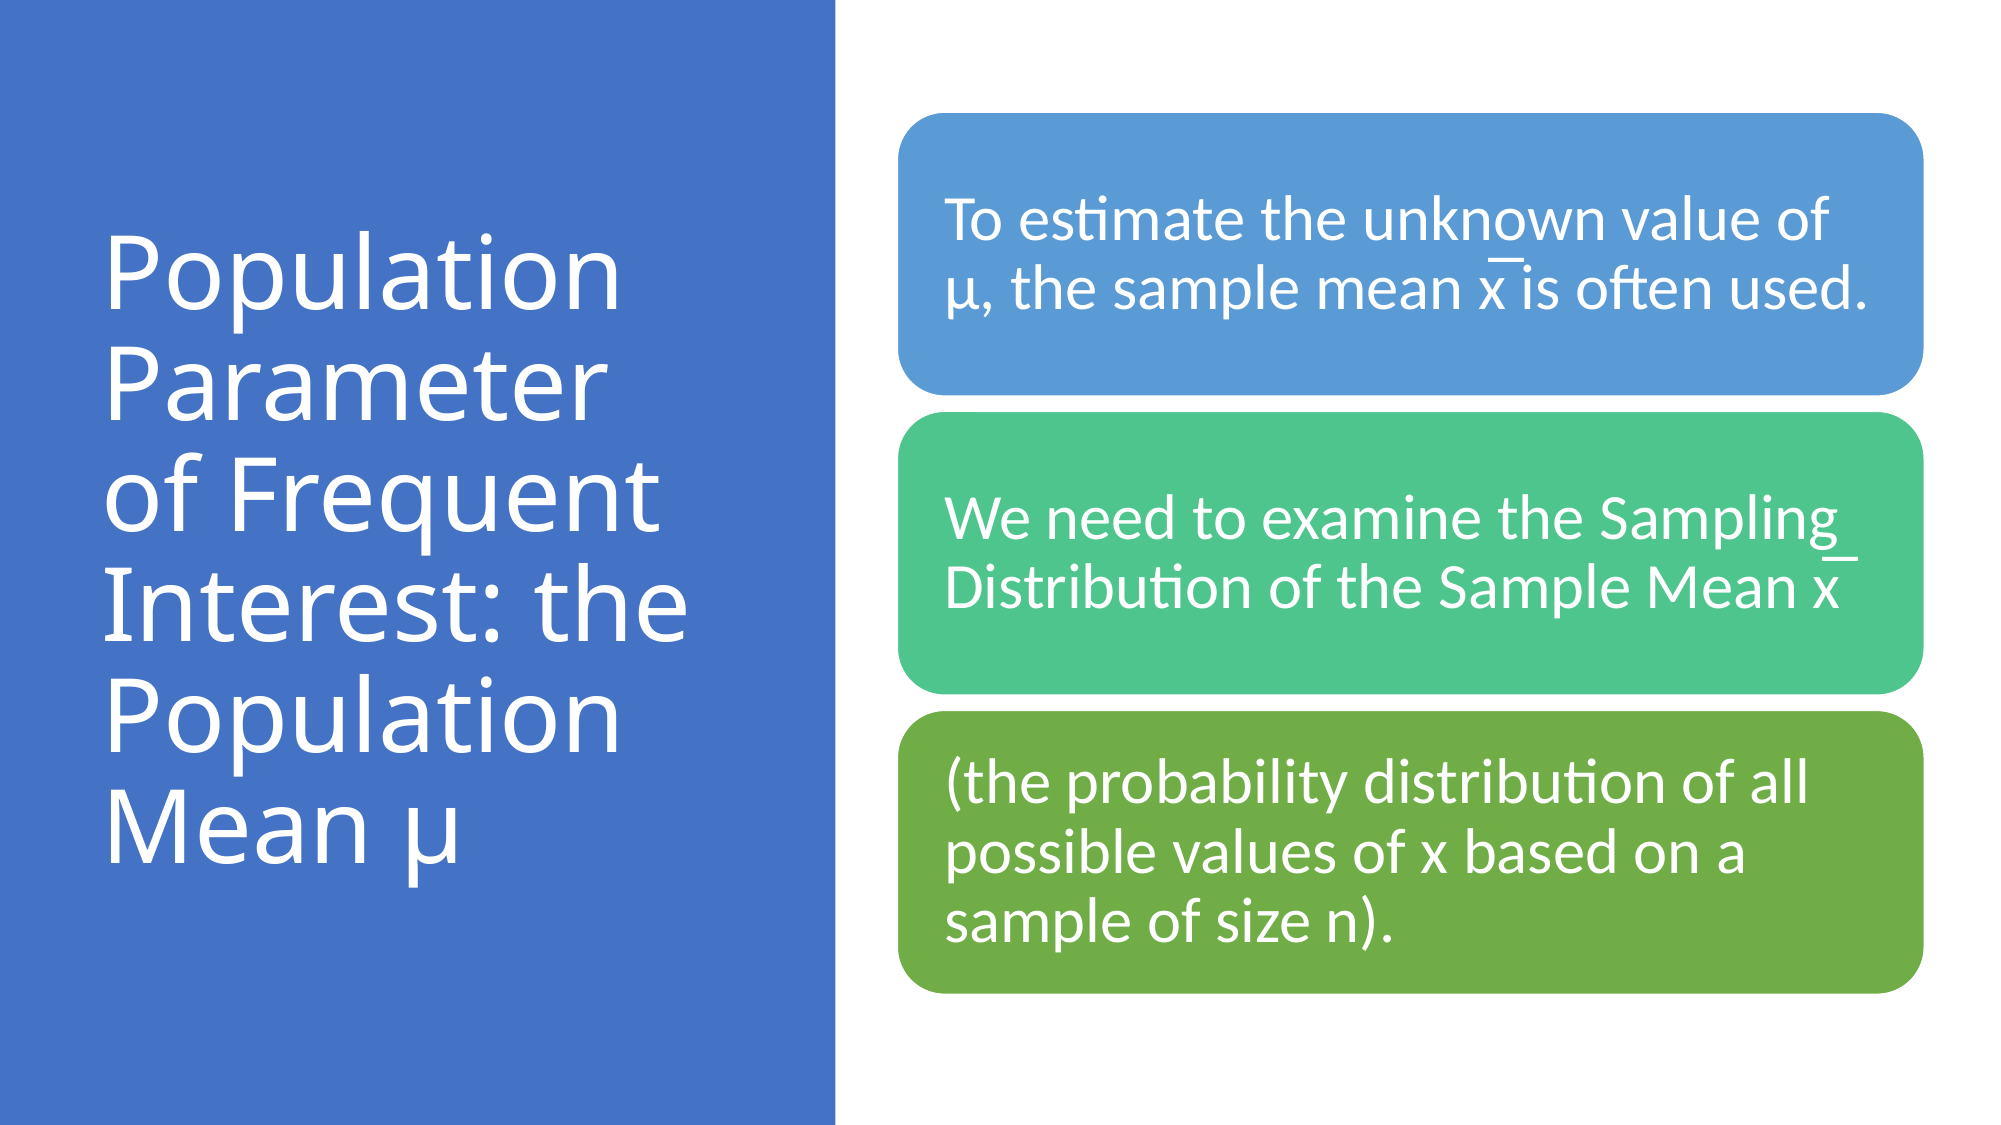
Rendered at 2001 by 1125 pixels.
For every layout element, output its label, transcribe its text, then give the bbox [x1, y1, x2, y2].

title Population Parameter of Frequent Interest: the Population Mean µ [86, 101, 711, 1005]
text_box [0, 0, 836, 1125]
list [897, 101, 1925, 1005]
